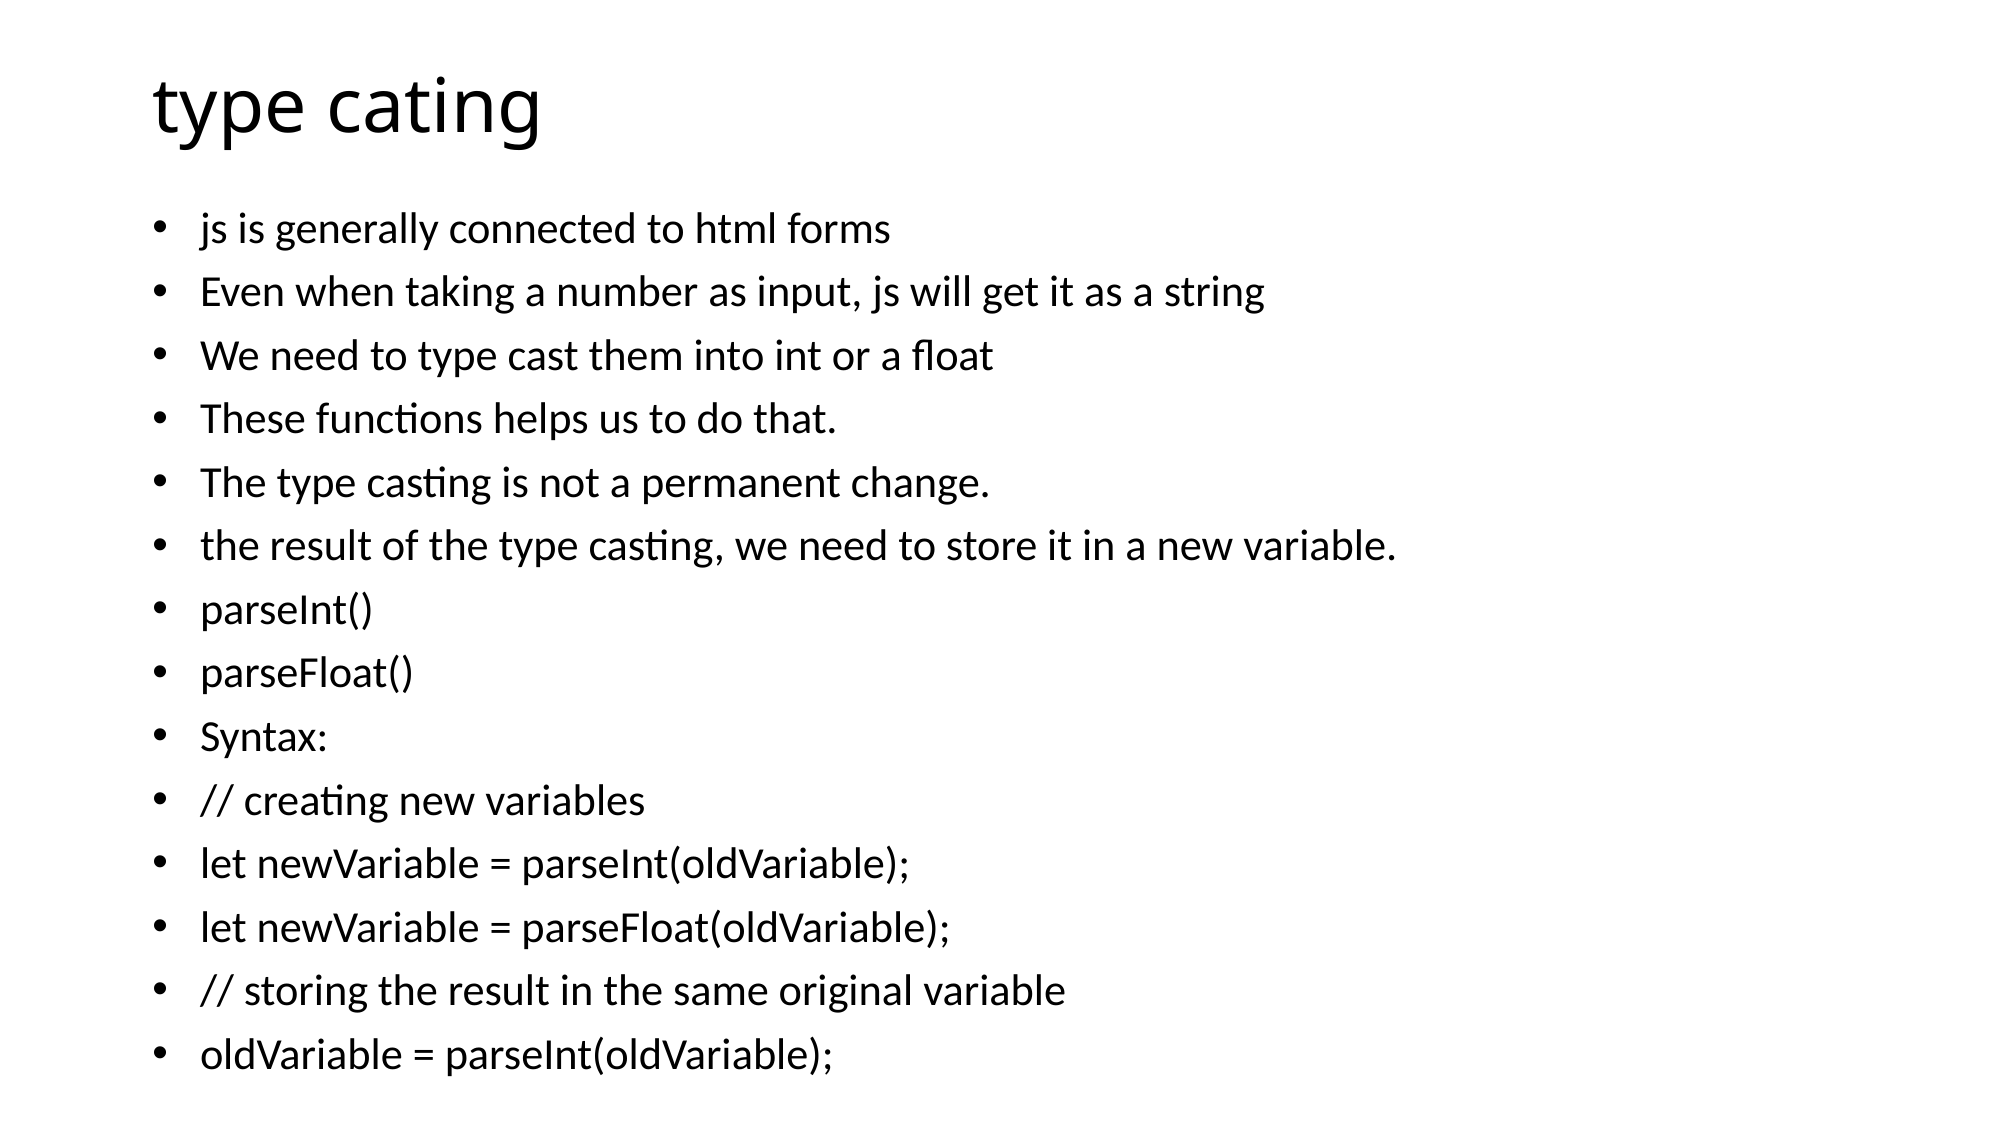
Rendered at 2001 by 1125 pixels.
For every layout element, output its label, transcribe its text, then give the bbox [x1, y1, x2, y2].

list js is generally connected to html forms Even when taking a number as input, js will get it as a string We need to type cast them into int or a float These functions helps us to do that. The type casting is not a permanent change. the result of the type casting, we need to store it in a new variable. parseInt() parseFloat() Syntax: // creating new variables let newVariable = parseInt(oldVariable); let newVariable = parseFloat(oldVariable); // storing the result in the same original variable oldVariable = parseInt(oldVariable); [137, 197, 1863, 1092]
title type cating [137, 59, 1863, 157]
